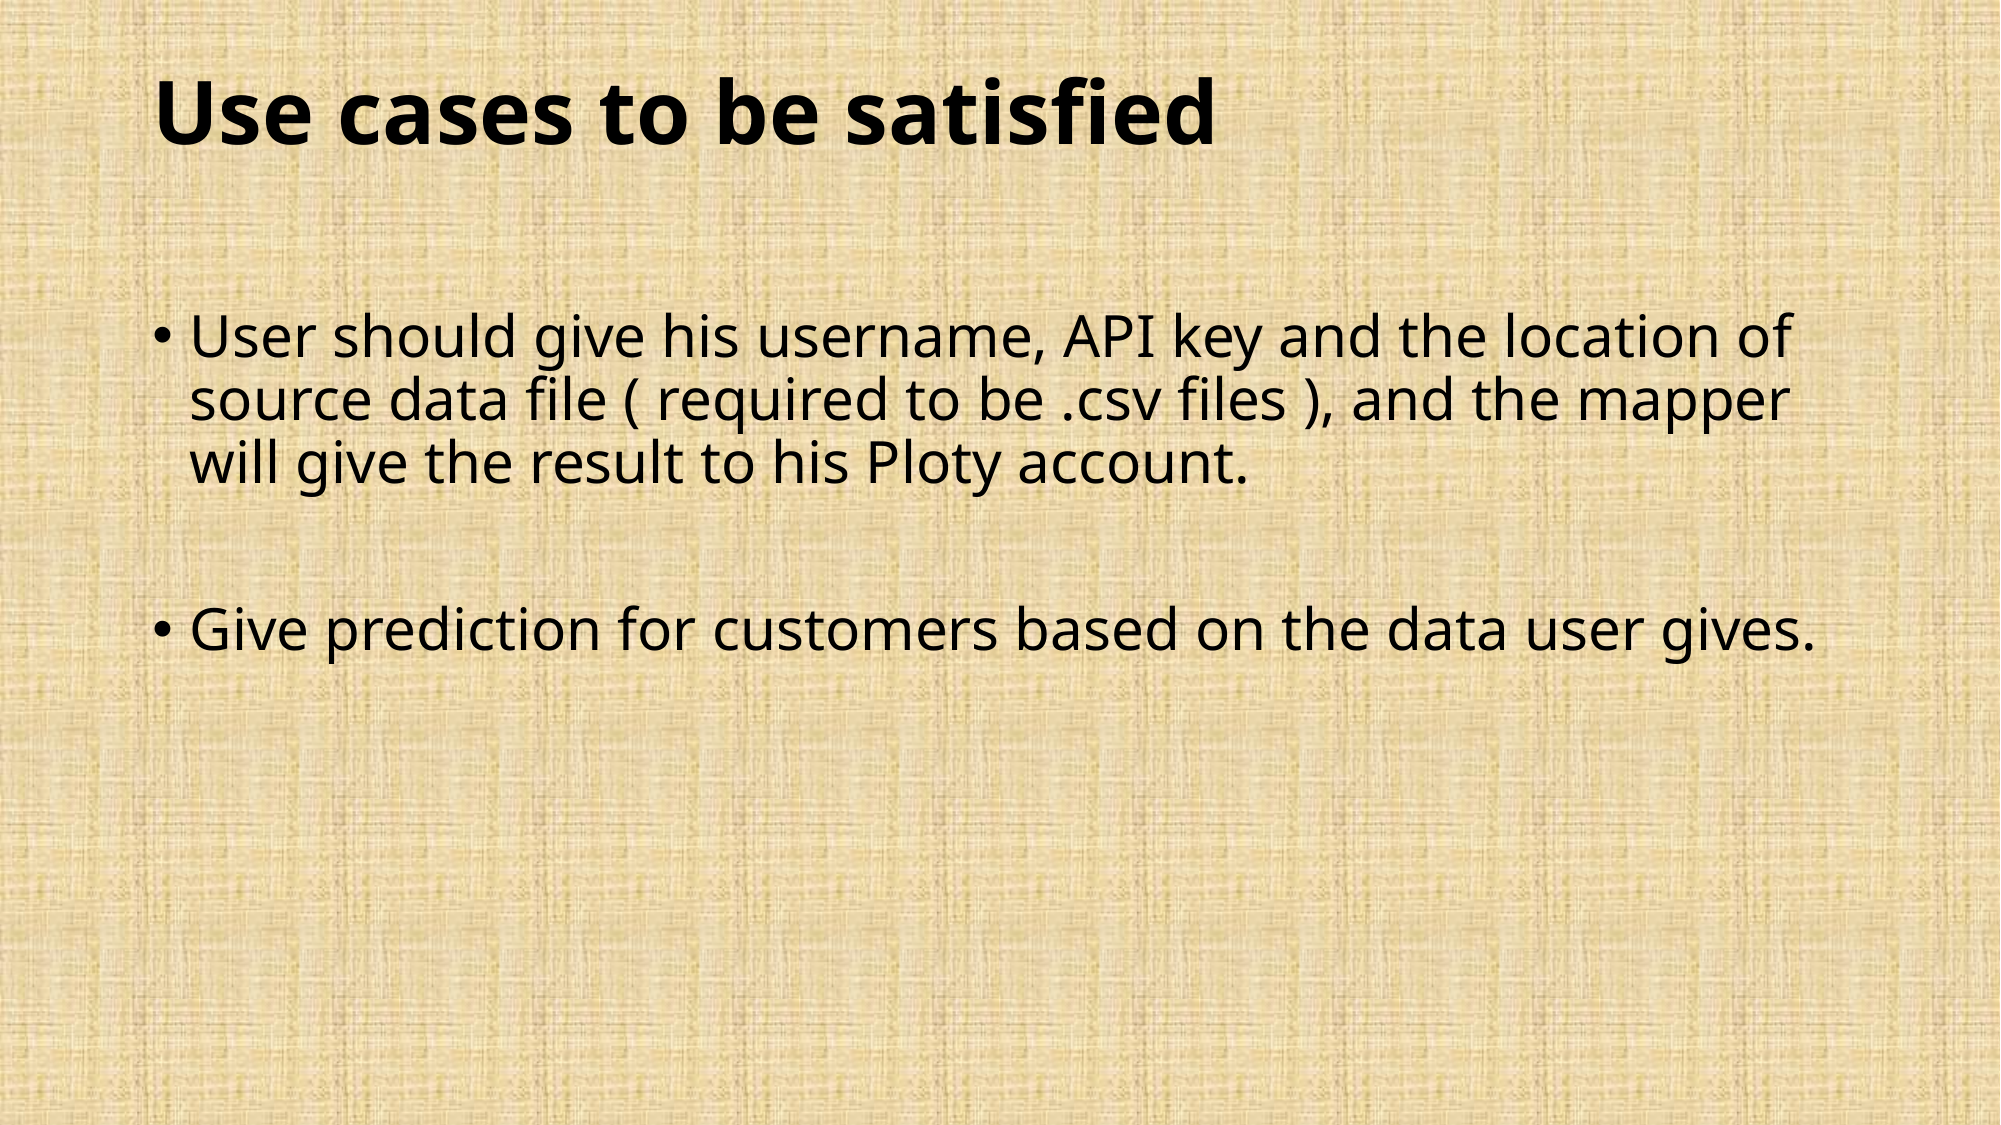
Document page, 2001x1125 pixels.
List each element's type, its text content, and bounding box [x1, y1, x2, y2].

title Use cases to be satisfied [137, 59, 1863, 278]
list User should give his username, API key and the location of source data file ( required to be .csv files ), and the mapper will give the result to his Ploty account. Give prediction for customers based on the data user gives. [137, 299, 1863, 1014]
